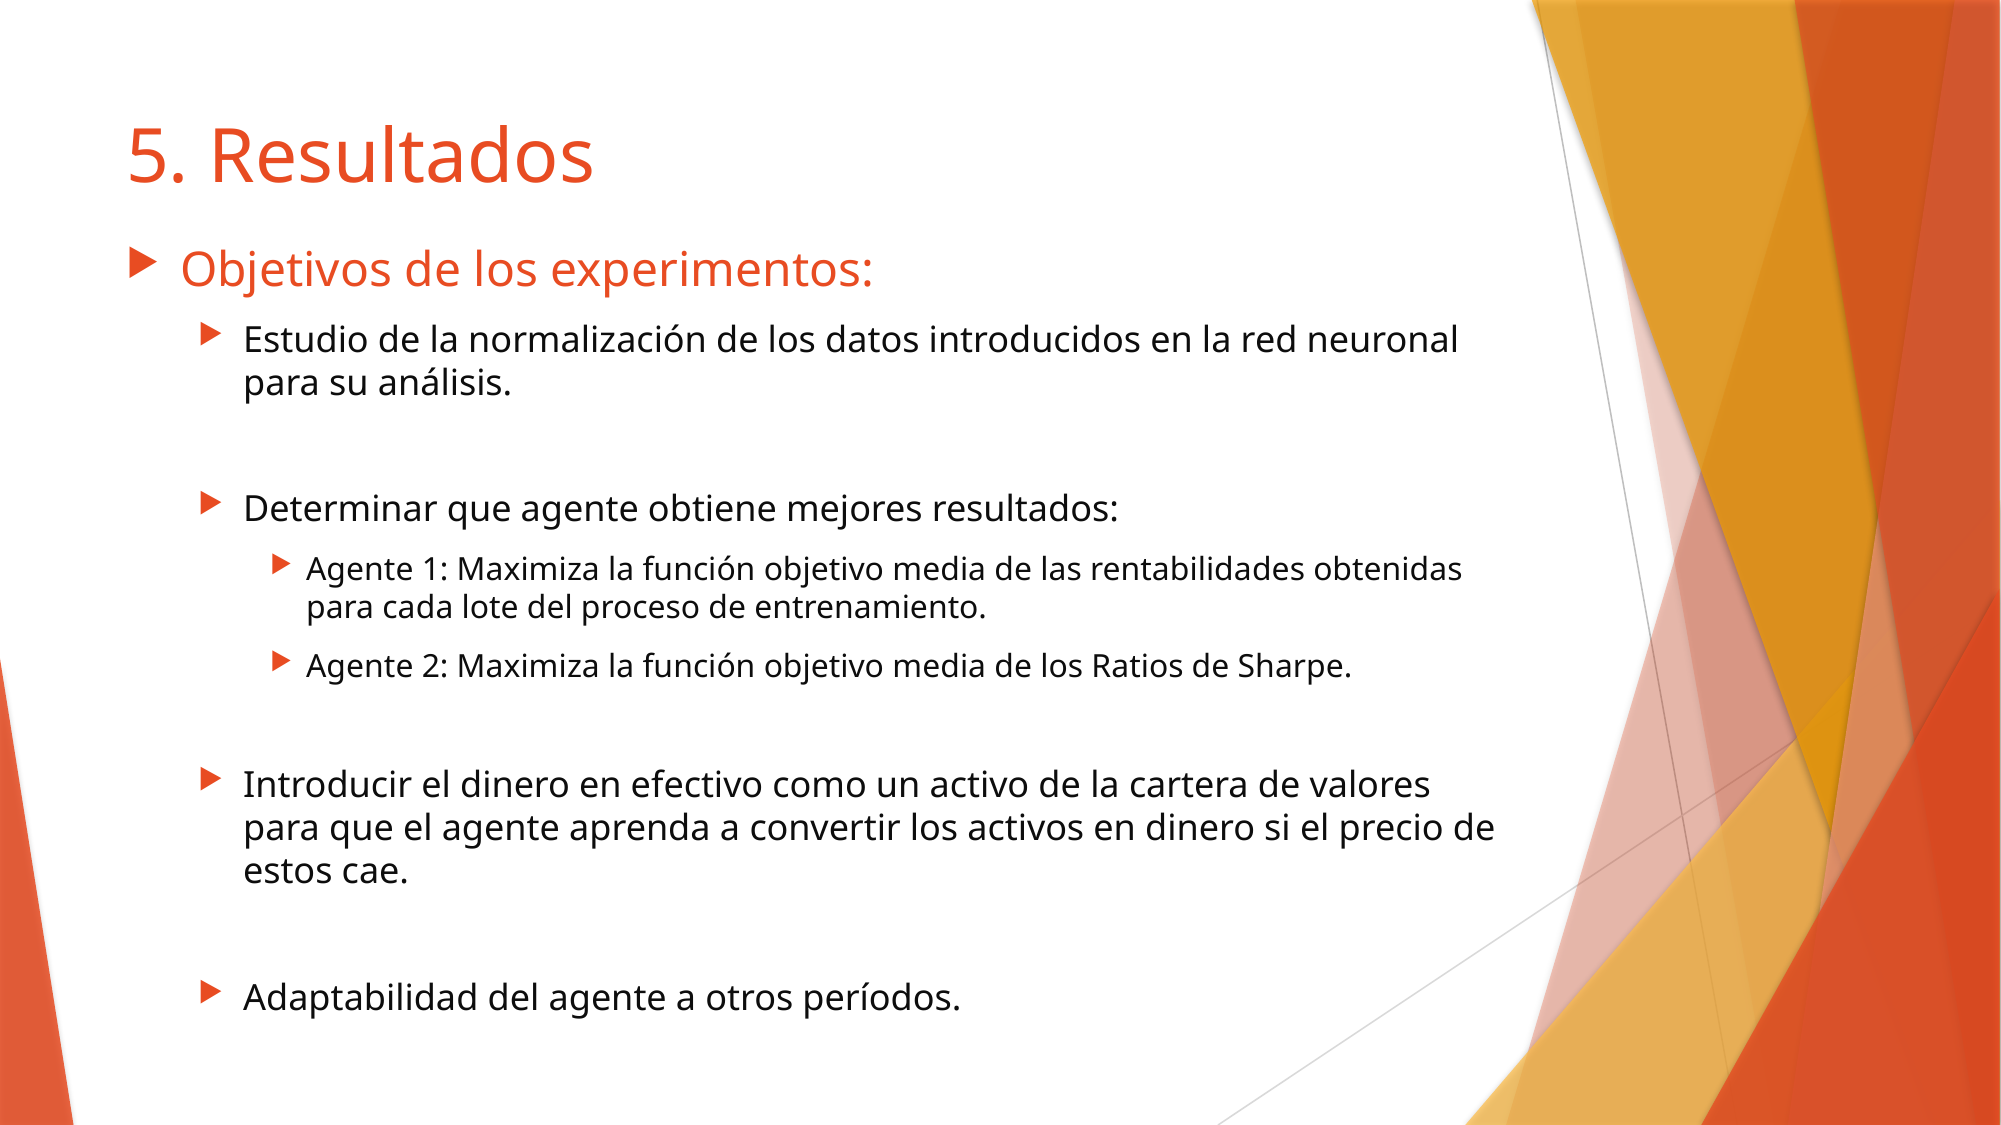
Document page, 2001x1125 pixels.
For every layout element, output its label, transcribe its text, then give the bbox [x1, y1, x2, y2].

title 5. Resultados [111, 99, 1522, 211]
list Objetivos de los experimentos: Estudio de la normalización de los datos introducidos en la red neuronal para su análisis. Determinar que agente obtiene mejores resultados: Agente 1: Maximiza la función objetivo media de las rentabilidades obtenidas para cada lote del proceso de entrenamiento. Agente 2: Maximiza la función objetivo media de los Ratios de Sharpe. Introducir el dinero en efectivo como un activo de la cartera de valores para que el agente aprenda a convertir los activos en dinero si el precio de estos cae. Adaptabilidad del agente a otros períodos. [111, 231, 1522, 1025]
